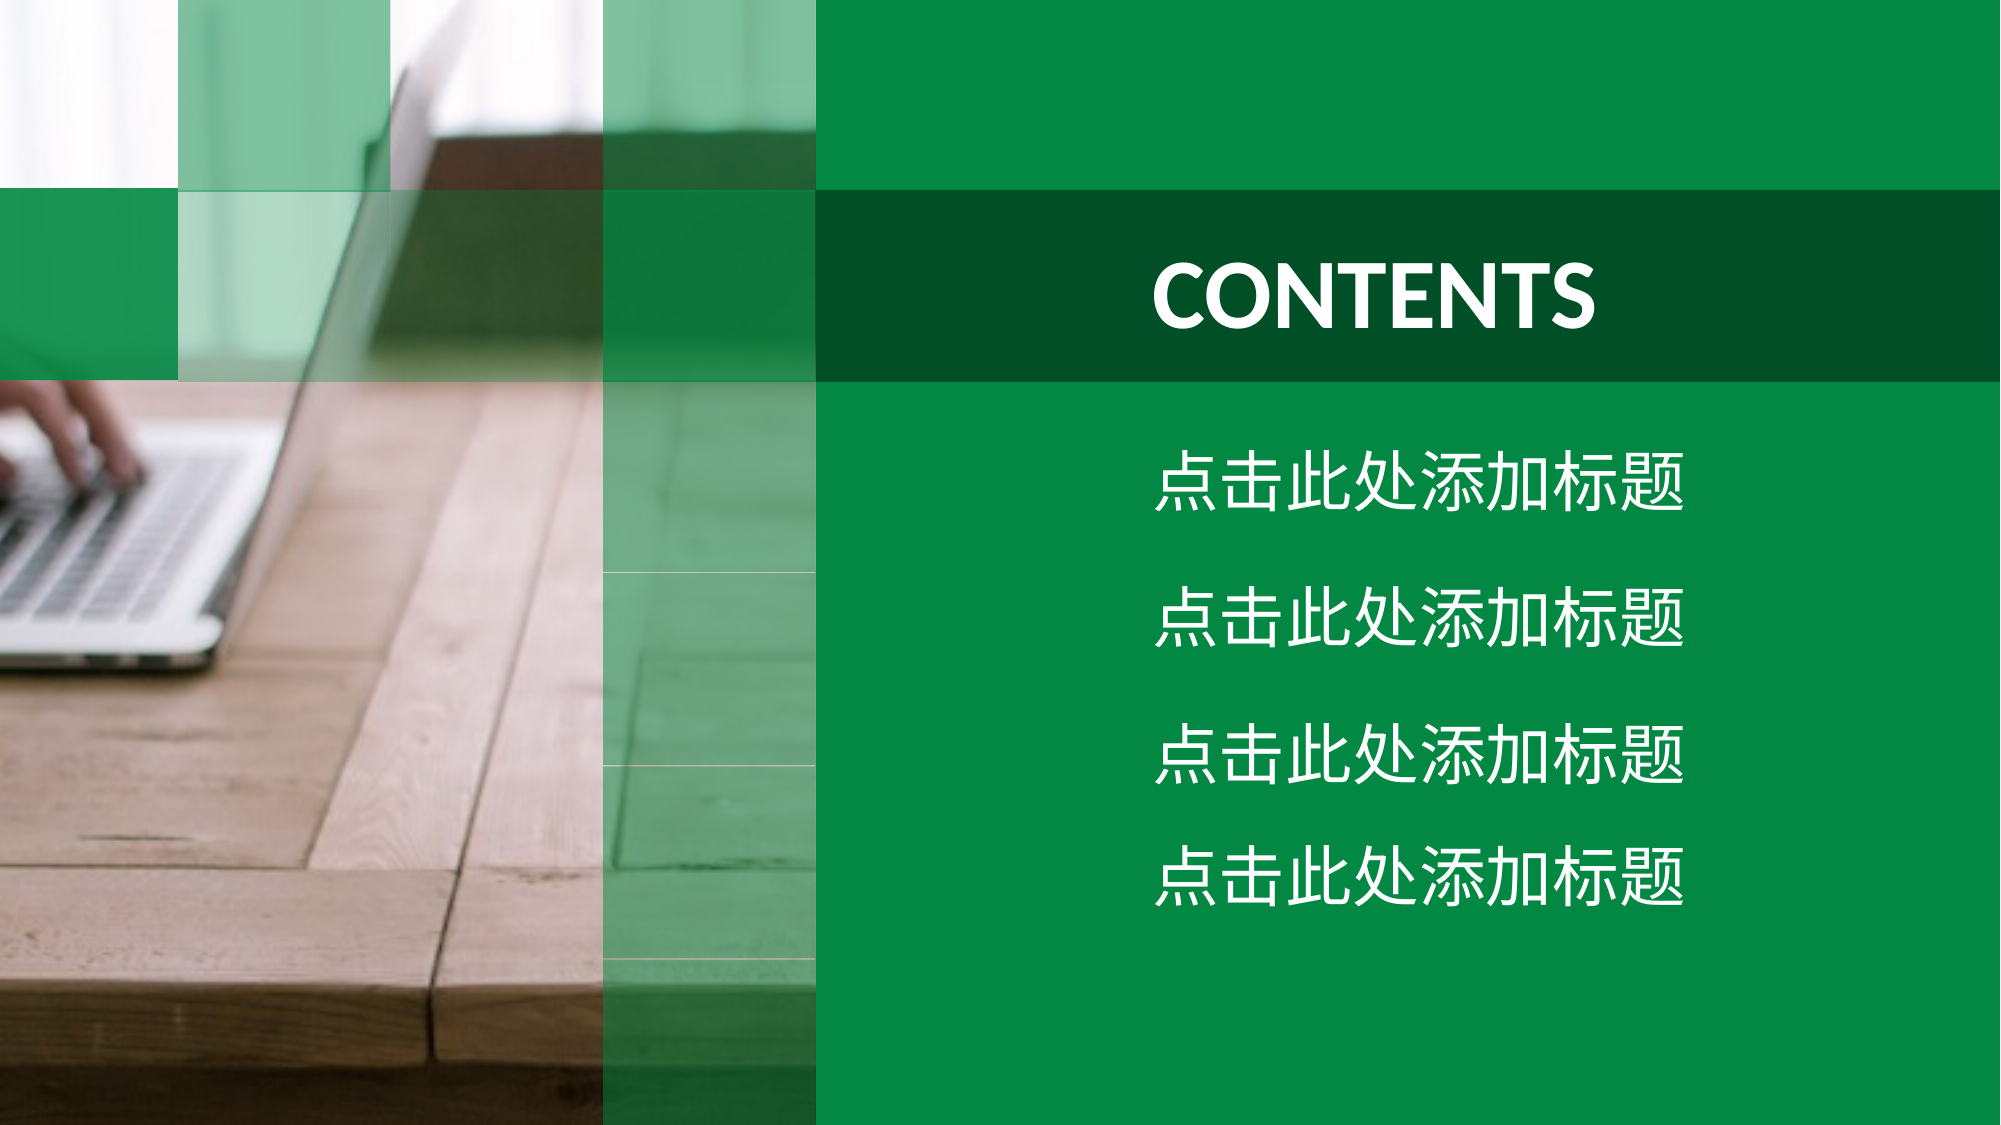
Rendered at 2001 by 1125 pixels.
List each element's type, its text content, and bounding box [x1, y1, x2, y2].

text_box 点击此处添加标题 [1137, 568, 2000, 664]
text_box 点击此处添加标题 [1137, 827, 2000, 923]
text_box 点击此处添加标题 [1137, 705, 2000, 800]
picture [391, 0, 603, 189]
text_box CONTENTS [1137, 220, 1679, 356]
picture [0, 0, 178, 188]
picture [0, 381, 603, 1125]
text_box 点击此处添加标题 [1137, 432, 2000, 528]
